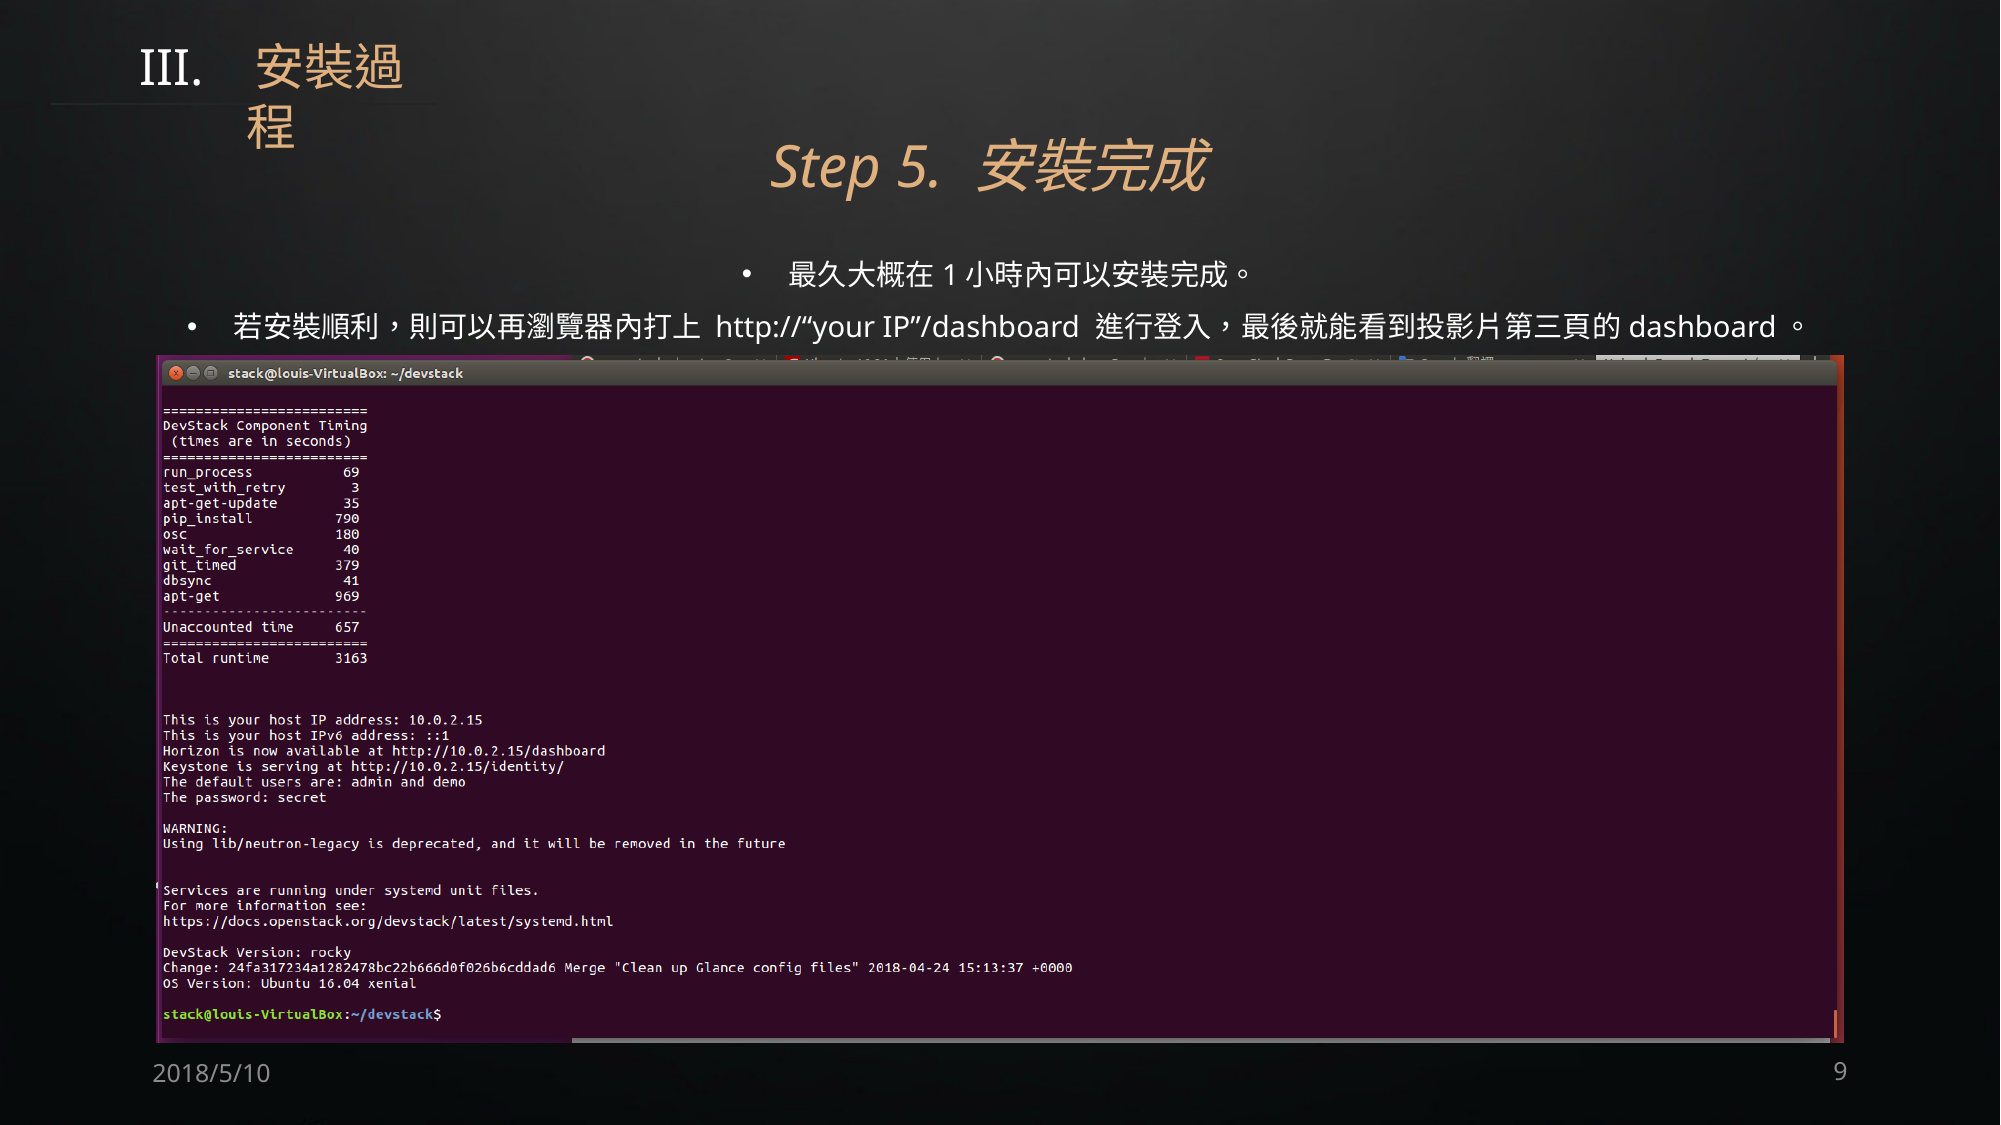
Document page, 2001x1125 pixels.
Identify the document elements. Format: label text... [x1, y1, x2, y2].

text_box III. 安裝過程 [107, 105, 437, 163]
text_box Step 5. 安裝完成 [595, 121, 1381, 207]
slide_number 9 [1412, 1042, 1863, 1103]
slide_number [137, 1042, 588, 1103]
text_box III. 安裝過程 [107, 28, 437, 103]
text_box 最久大概在1小時內可以安裝完成。 若安裝順利，則可以再瀏覽器內打上 http://“your IP”/dashboard 進行登入，最後就能看到投影片第三頁的dashboard。 [166, 231, 1834, 351]
picture [0, 0, 2000, 1125]
